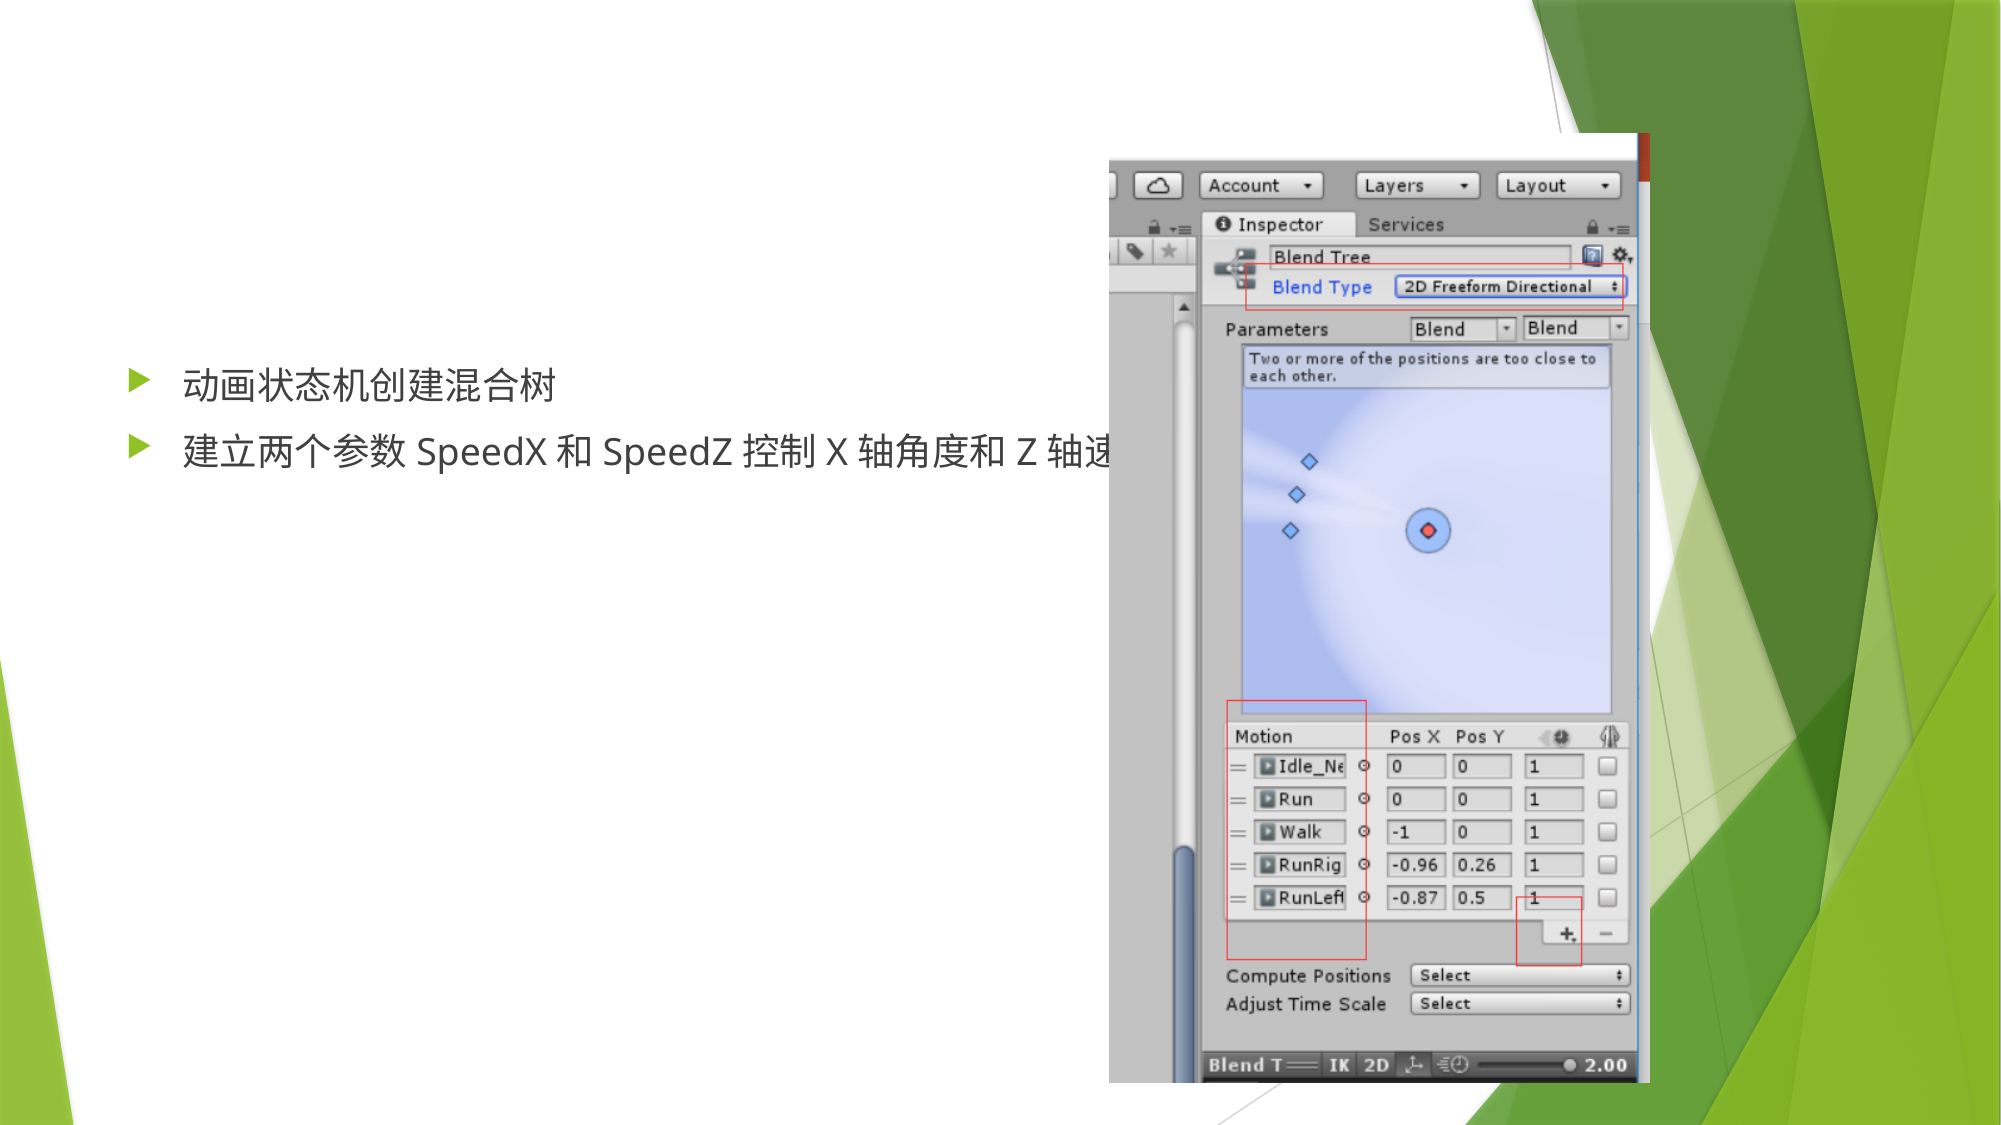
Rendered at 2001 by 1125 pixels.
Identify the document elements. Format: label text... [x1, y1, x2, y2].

picture [1109, 133, 1651, 1084]
list 动画状态机创建混合树 建立两个参数SpeedX和SpeedZ控制X轴角度和Z轴速度 [111, 354, 1104, 992]
